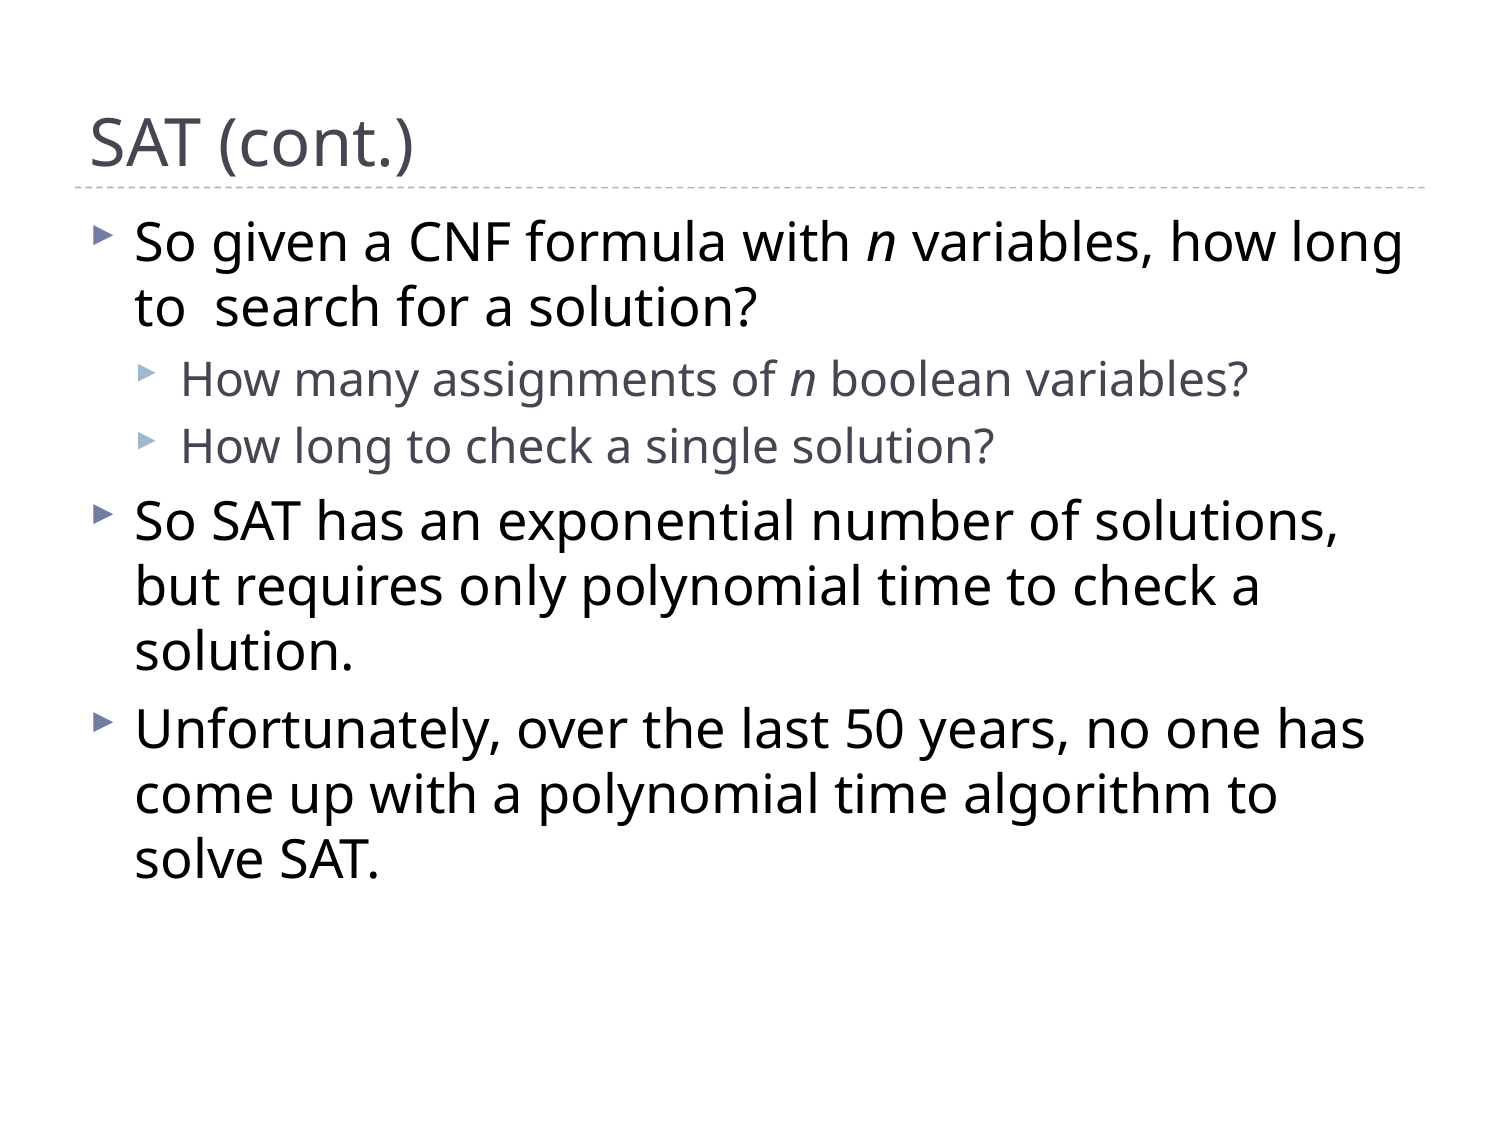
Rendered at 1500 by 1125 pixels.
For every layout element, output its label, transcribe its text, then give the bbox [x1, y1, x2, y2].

title SAT (cont.) [75, 24, 1425, 188]
list So given a CNF formula with n variables, how long to search for a solution? How many assignments of n boolean variables? How long to check a single solution? So SAT has an exponential number of solutions, but requires only polynomial time to check a solution. Unfortunately, over the last 50 years, no one has come up with a polynomial time algorithm to solve SAT. [75, 200, 1425, 1010]
